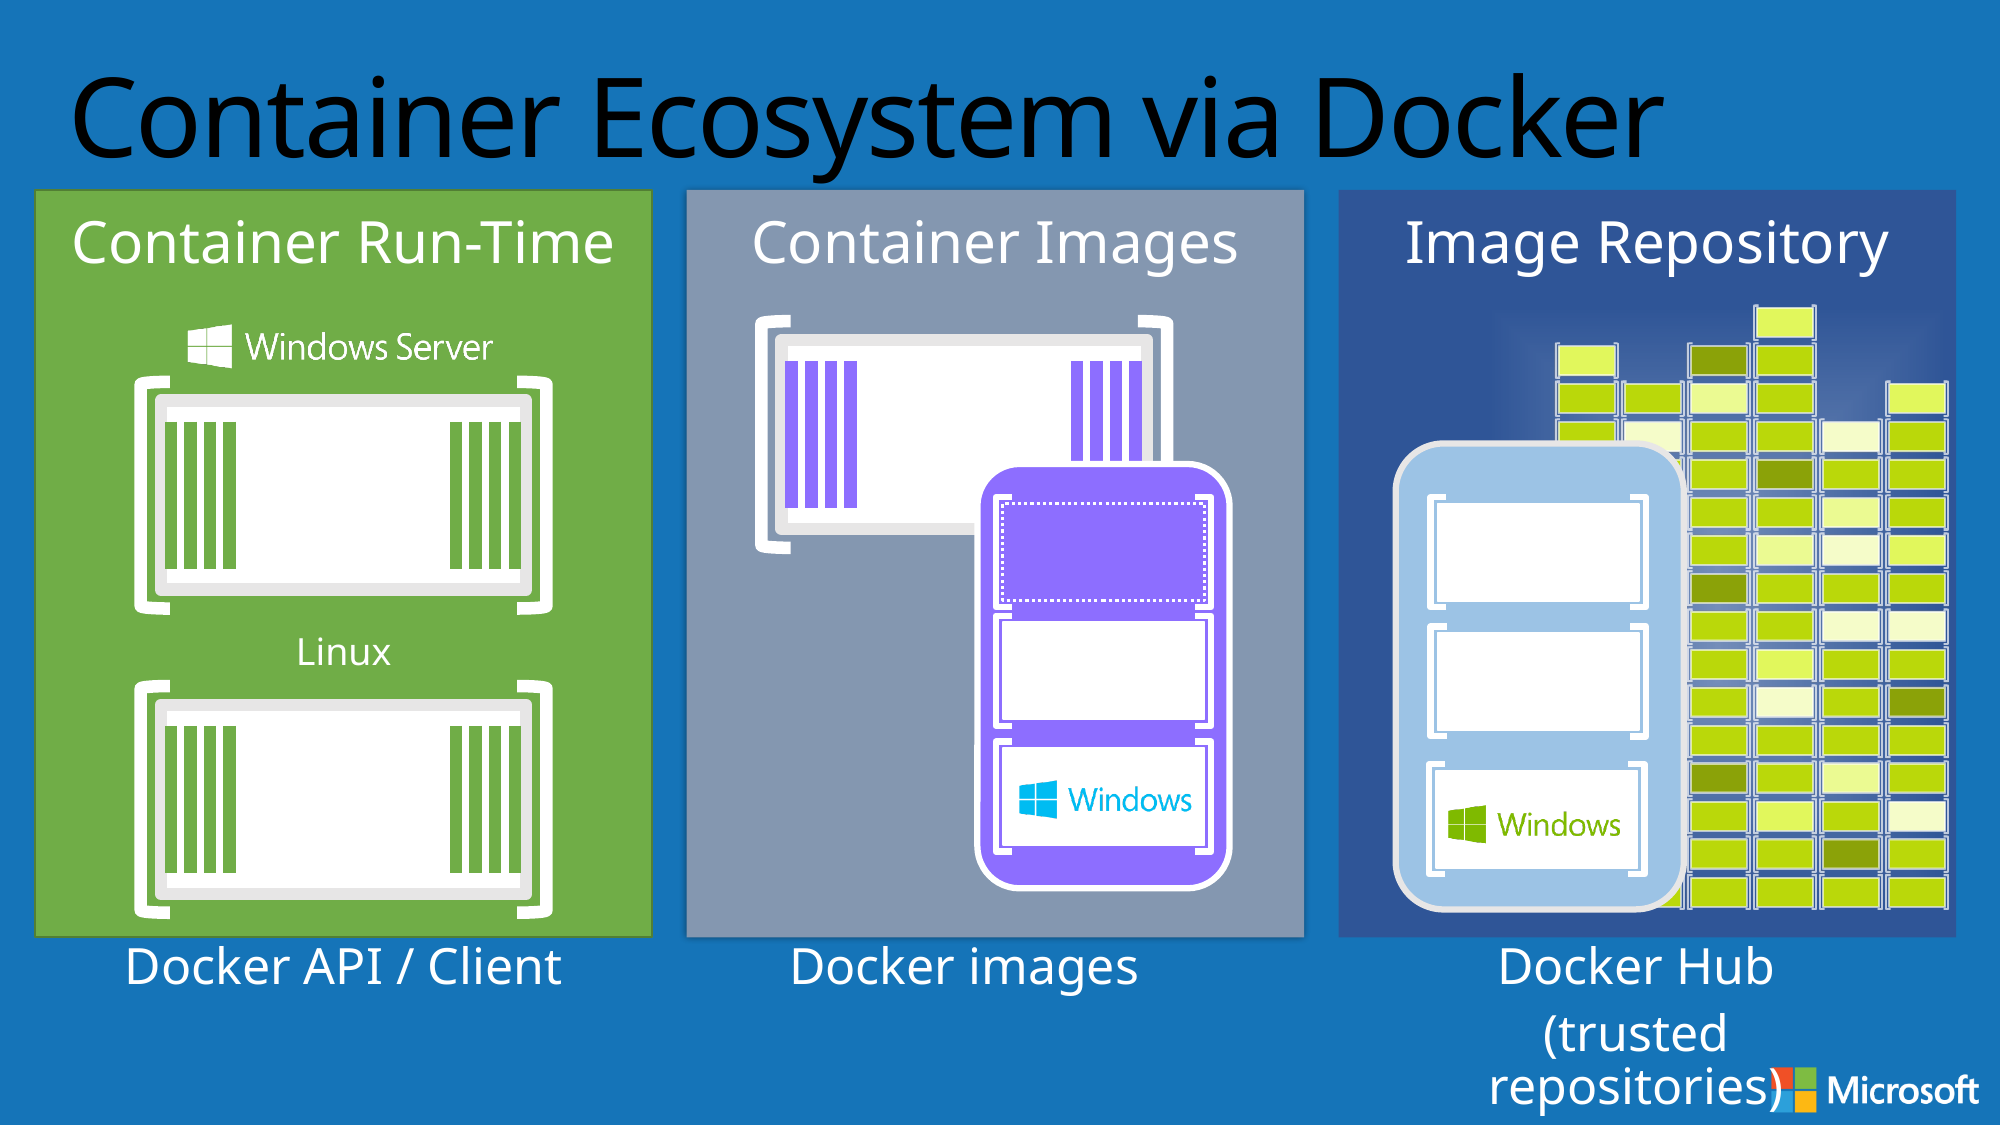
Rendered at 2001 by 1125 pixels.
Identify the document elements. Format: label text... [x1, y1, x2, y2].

picture [1770, 1088, 1777, 1111]
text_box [686, 189, 1305, 1021]
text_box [34, 189, 653, 1021]
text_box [1338, 189, 1957, 1088]
title Container Ecosystem via Docker [44, 47, 1938, 196]
picture [1770, 1066, 1980, 1113]
